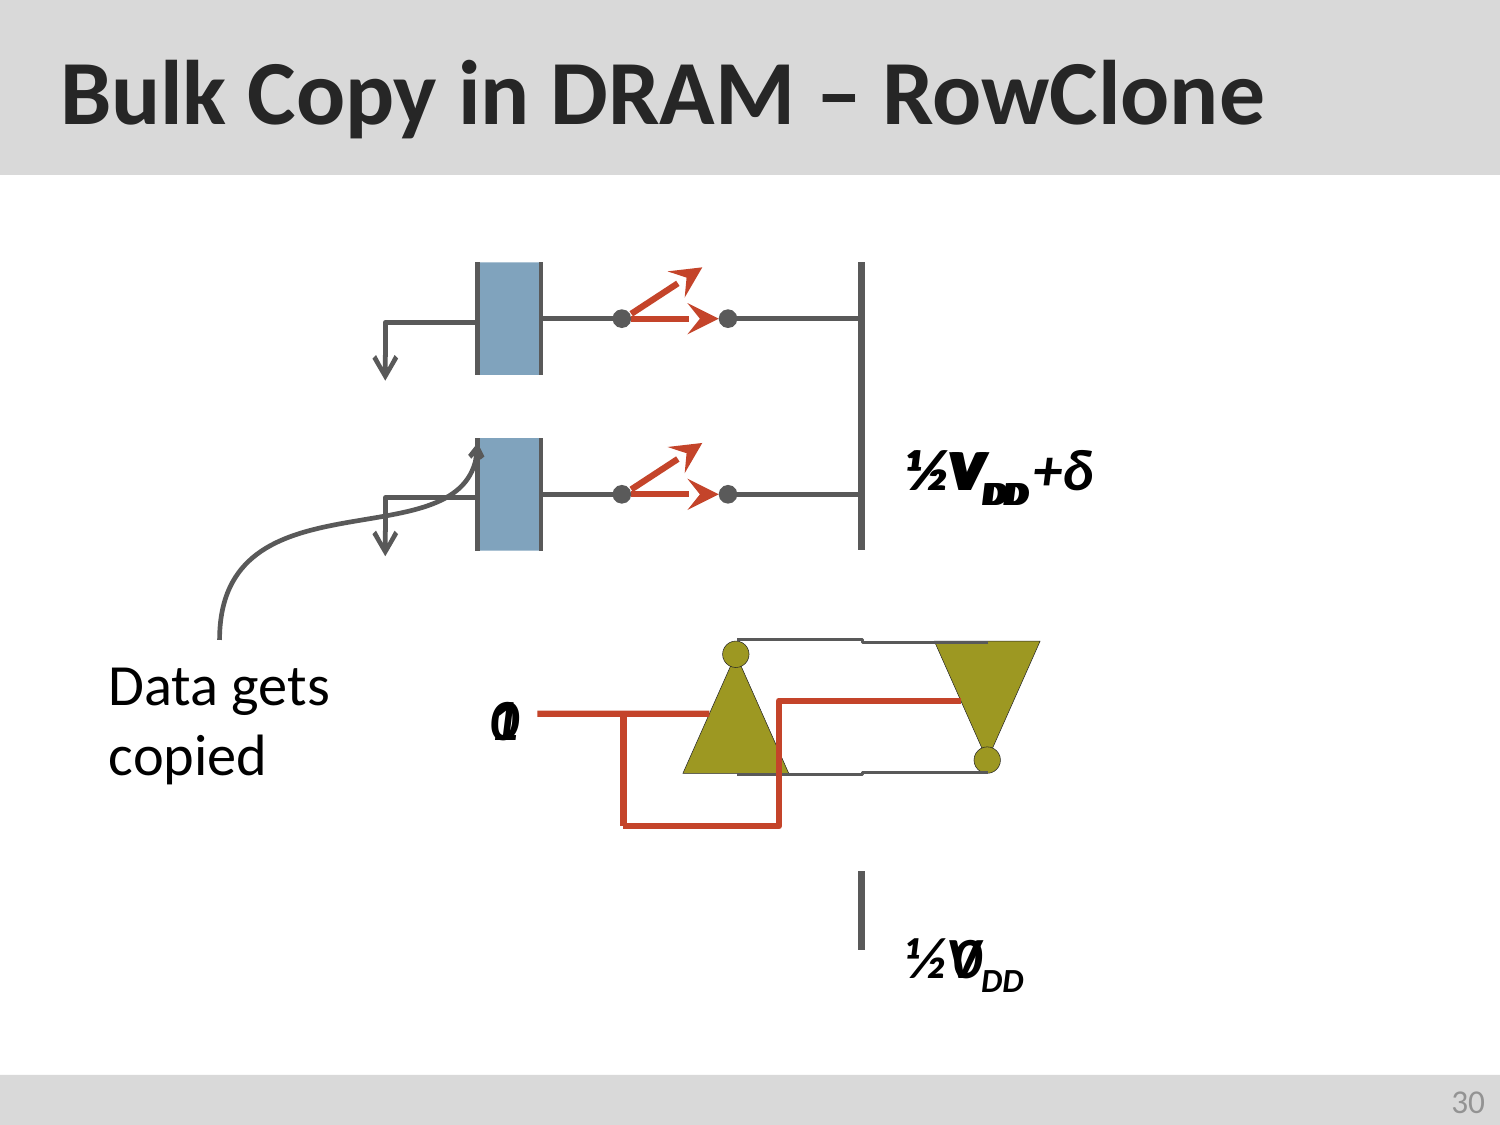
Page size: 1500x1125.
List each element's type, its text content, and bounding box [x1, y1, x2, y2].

text_box 1 [474, 675, 532, 760]
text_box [630, 442, 703, 490]
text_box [249, 412, 448, 671]
slide_number 30 [750, 1074, 1500, 1125]
title Bulk Copy in DRAM – RowClone [0, 0, 1500, 175]
text_box ½VDD +δ [893, 425, 1109, 520]
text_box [451, 437, 629, 576]
text_box [716, 307, 740, 320]
text_box ½VDD [891, 959, 1039, 1007]
text_box 0 [937, 959, 1000, 998]
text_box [537, 470, 1041, 951]
text_box Data gets copied [94, 639, 345, 795]
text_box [630, 267, 703, 315]
text_box [718, 325, 735, 331]
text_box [374, 262, 629, 400]
